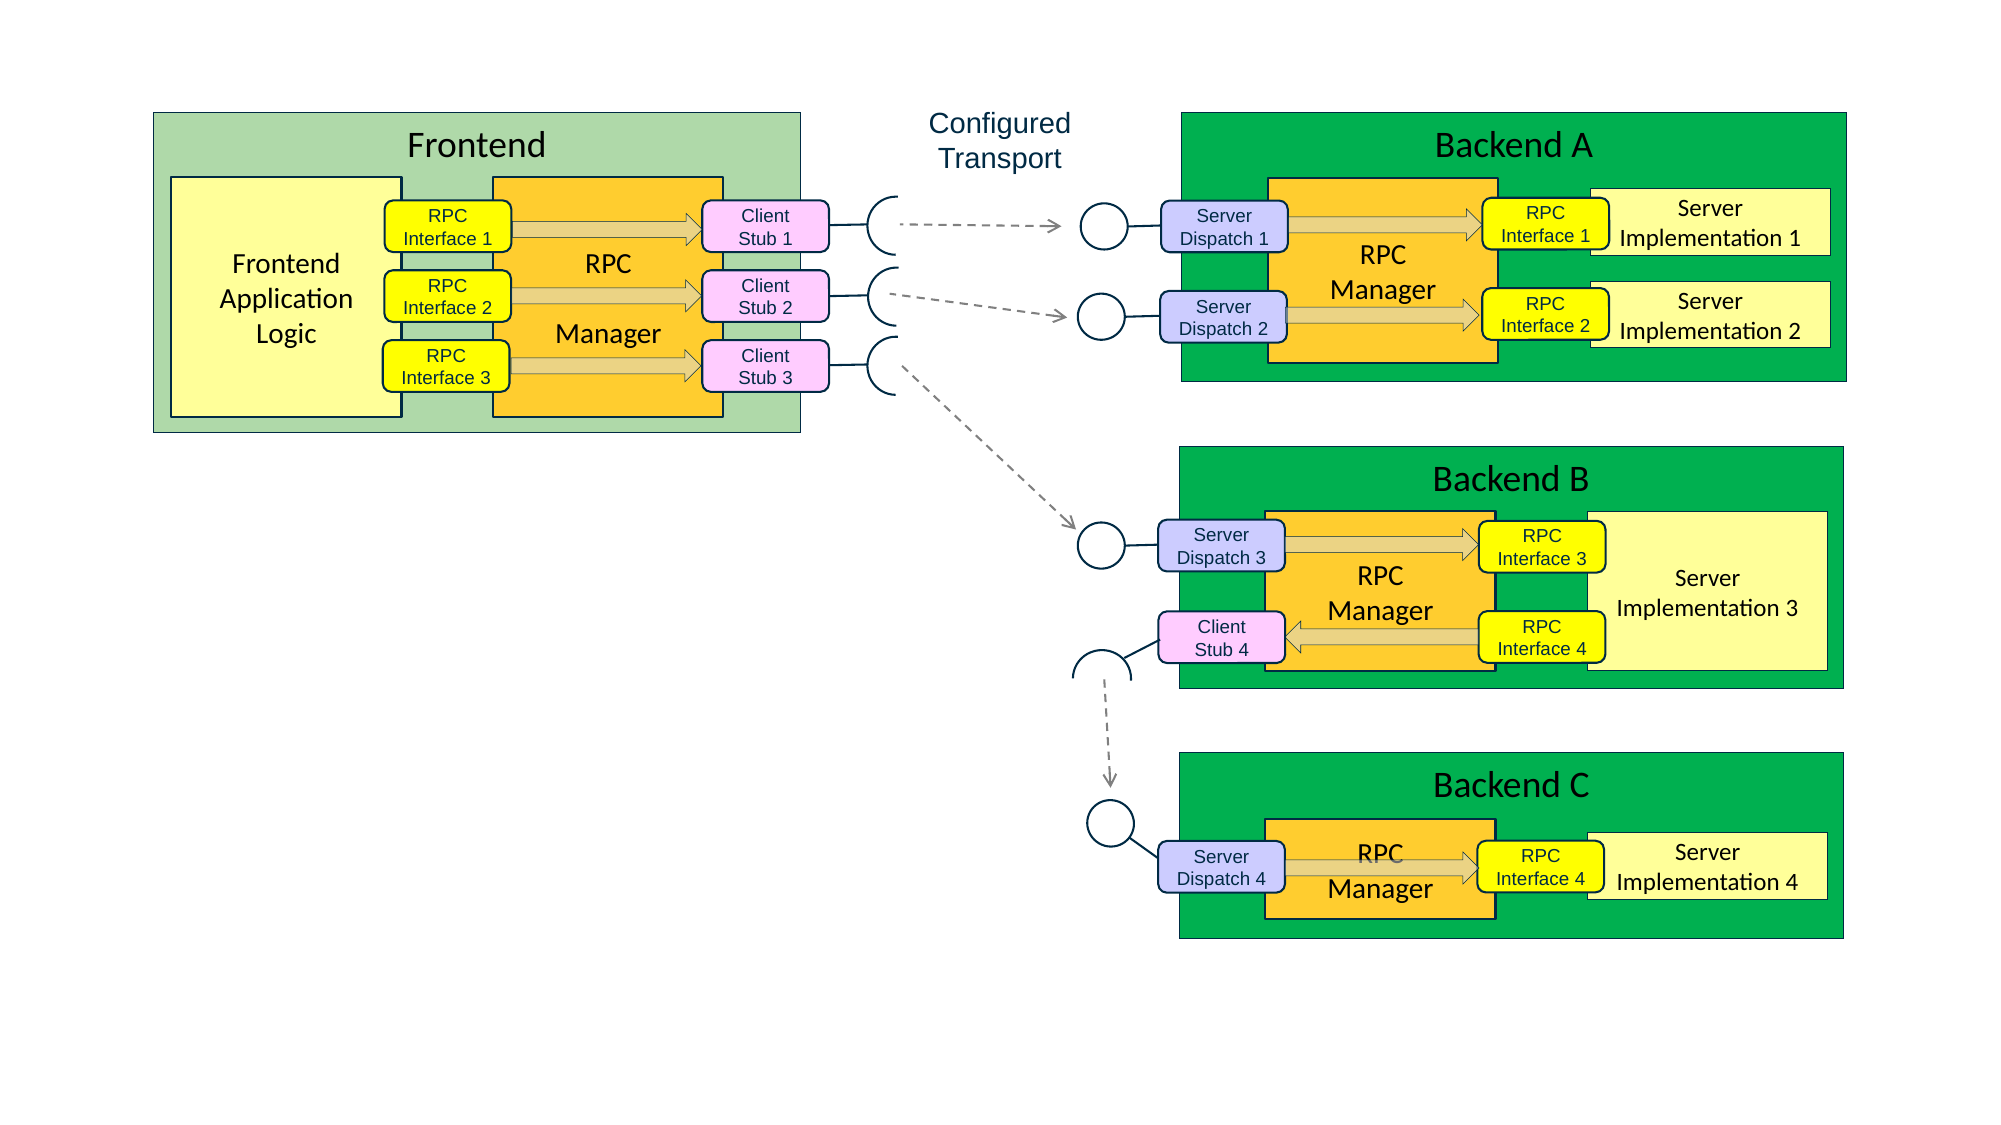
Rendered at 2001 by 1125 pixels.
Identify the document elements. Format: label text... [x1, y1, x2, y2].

text_box RPC Manager [1265, 511, 1496, 540]
text_box [510, 347, 703, 385]
text_box [1283, 526, 1477, 564]
text_box RPC Manager [1265, 819, 1496, 862]
text_box Backend A [1181, 112, 1847, 382]
text_box RPC Manager [1265, 642, 1496, 671]
text_box Frontend Application Logic [171, 177, 402, 417]
text_box RPC Manager [1268, 177, 1499, 221]
text_box Server Implementation 4 [1587, 832, 1828, 900]
text_box RPC Interface 1 [383, 199, 513, 254]
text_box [1104, 678, 1111, 788]
text_box RPC Manager [493, 234, 724, 292]
text_box RPC Manager [493, 369, 724, 417]
text_box [1287, 618, 1480, 656]
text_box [1080, 203, 1164, 250]
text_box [814, 196, 924, 255]
text_box Backend C [1179, 752, 1844, 939]
text_box Client Stub 2 [701, 269, 831, 324]
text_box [1124, 639, 1161, 658]
text_box [1287, 206, 1484, 244]
text_box Server Dispatch 4 [1157, 839, 1287, 894]
text_box RPC Interface 1 [1481, 196, 1611, 251]
text_box RPC Manager [1265, 874, 1496, 920]
text_box Server Dispatch 1 [1162, 199, 1289, 254]
text_box RPC Manager [1268, 229, 1499, 314]
text_box Server Dispatch 2 [1161, 289, 1288, 344]
text_box RPC Manager [1268, 316, 1499, 363]
text_box RPC Manager [1265, 549, 1496, 632]
text_box RPC Interface 3 [381, 339, 511, 393]
text_box RPC Interface 3 [1477, 519, 1607, 574]
text_box RPC Interface 4 [1476, 839, 1606, 894]
text_box Frontend [153, 112, 801, 433]
text_box Backend B [1179, 446, 1844, 689]
text_box RPC Interface 2 [383, 269, 513, 324]
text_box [1077, 522, 1161, 569]
text_box Server Implementation 1 [1590, 188, 1831, 256]
text_box [510, 277, 704, 315]
text_box [1284, 849, 1481, 887]
text_box Client Stub 1 [701, 199, 814, 254]
text_box [866, 336, 898, 396]
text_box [889, 293, 1068, 318]
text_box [1077, 293, 1161, 340]
text_box Client Stub 3 [701, 339, 831, 393]
text_box Configured Transport [883, 97, 1117, 182]
text_box RPC Interface 4 [1477, 610, 1607, 664]
text_box [1284, 296, 1481, 334]
text_box RPC Interface 2 [1481, 287, 1611, 341]
text_box [511, 210, 704, 248]
text_box [1072, 649, 1132, 681]
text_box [899, 363, 1077, 530]
text_box Server Implementation 3 [1587, 511, 1828, 671]
text_box RPC Manager [493, 299, 724, 363]
text_box Client Stub 4 [1157, 610, 1287, 665]
text_box RPC Manager [493, 177, 724, 225]
text_box Server Implementation 2 [1590, 281, 1831, 348]
text_box [867, 267, 899, 327]
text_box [1083, 810, 1166, 858]
text_box Server Dispatch 3 [1159, 518, 1287, 573]
